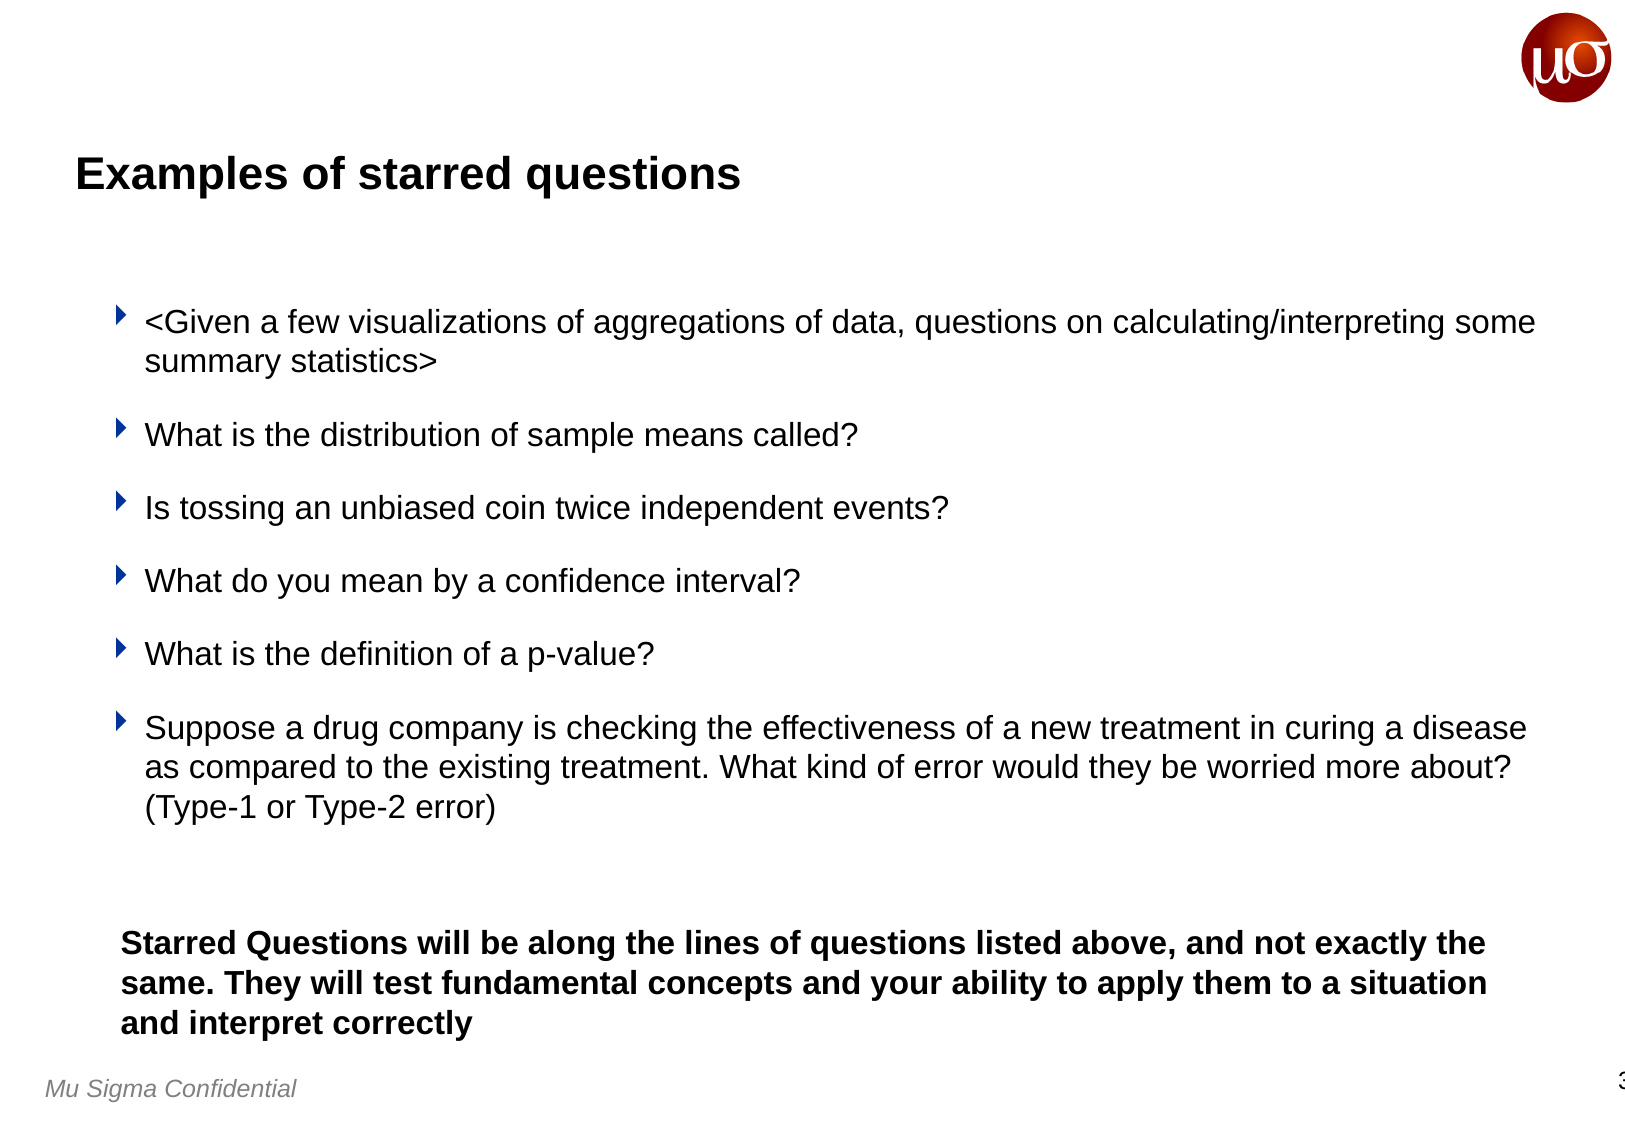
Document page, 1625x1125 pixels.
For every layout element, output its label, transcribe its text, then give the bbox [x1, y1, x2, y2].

title Examples of starred questions [74, 62, 1550, 201]
picture [1516, 12, 1615, 103]
list <Given a few visualizations of aggregations of data, questions on calculating/interpreting some summary statistics> What is the distribution of sample means called? Is tossing an unbiased coin twice independent events? What do you mean by a confidence interval? What is the definition of a p-value? Suppose a drug company is checking the effectiveness of a new treatment in curing a disease as compared to the existing treatment. What kind of error would they be worried more about? (Type-1 or Type-2 error) [105, 226, 1544, 913]
text_box Starred Questions will be along the lines of questions listed above, and not exactly the same. They will test fundamental concepts and your ability to apply them to a situation and interpret correctly [105, 913, 1544, 1049]
